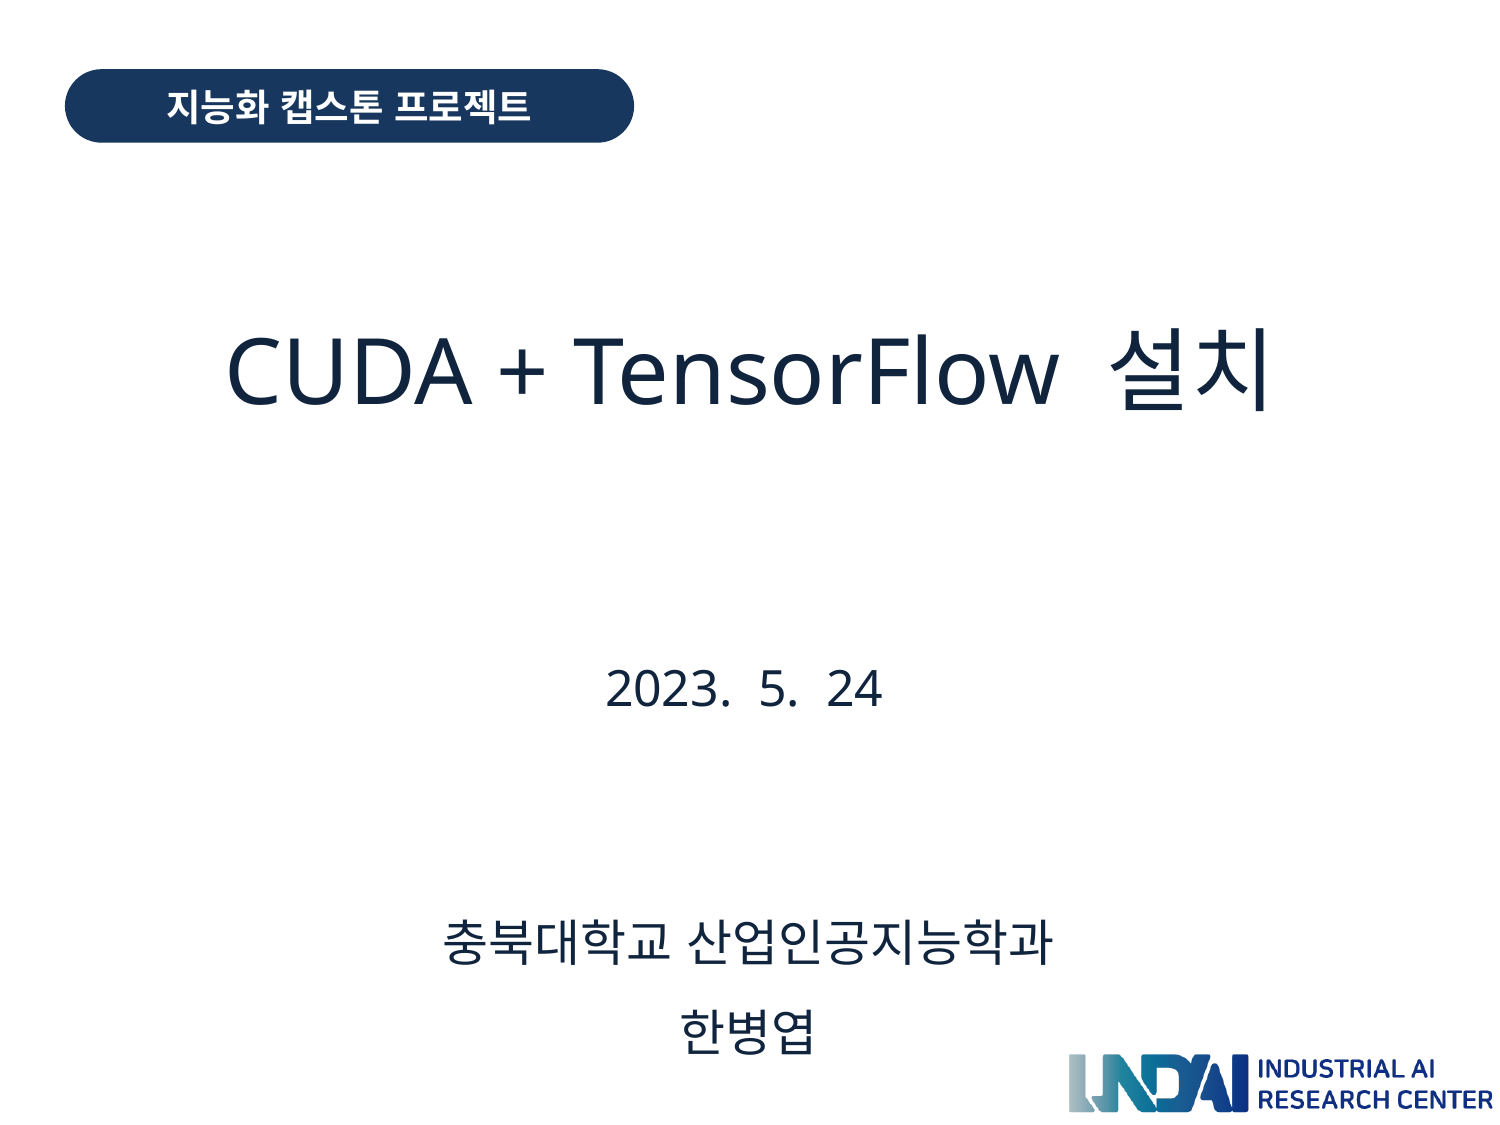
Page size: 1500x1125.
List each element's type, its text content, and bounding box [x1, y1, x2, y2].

picture [1057, 1039, 1500, 1123]
text_box 지능화 캡스톤 프로젝트 [62, 67, 637, 145]
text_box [123, 305, 1377, 458]
text_box 2023. 5. 24 [29, 648, 1459, 724]
text_box 충북대학교 산업인공지능학과 한병엽 [88, 873, 1409, 1069]
